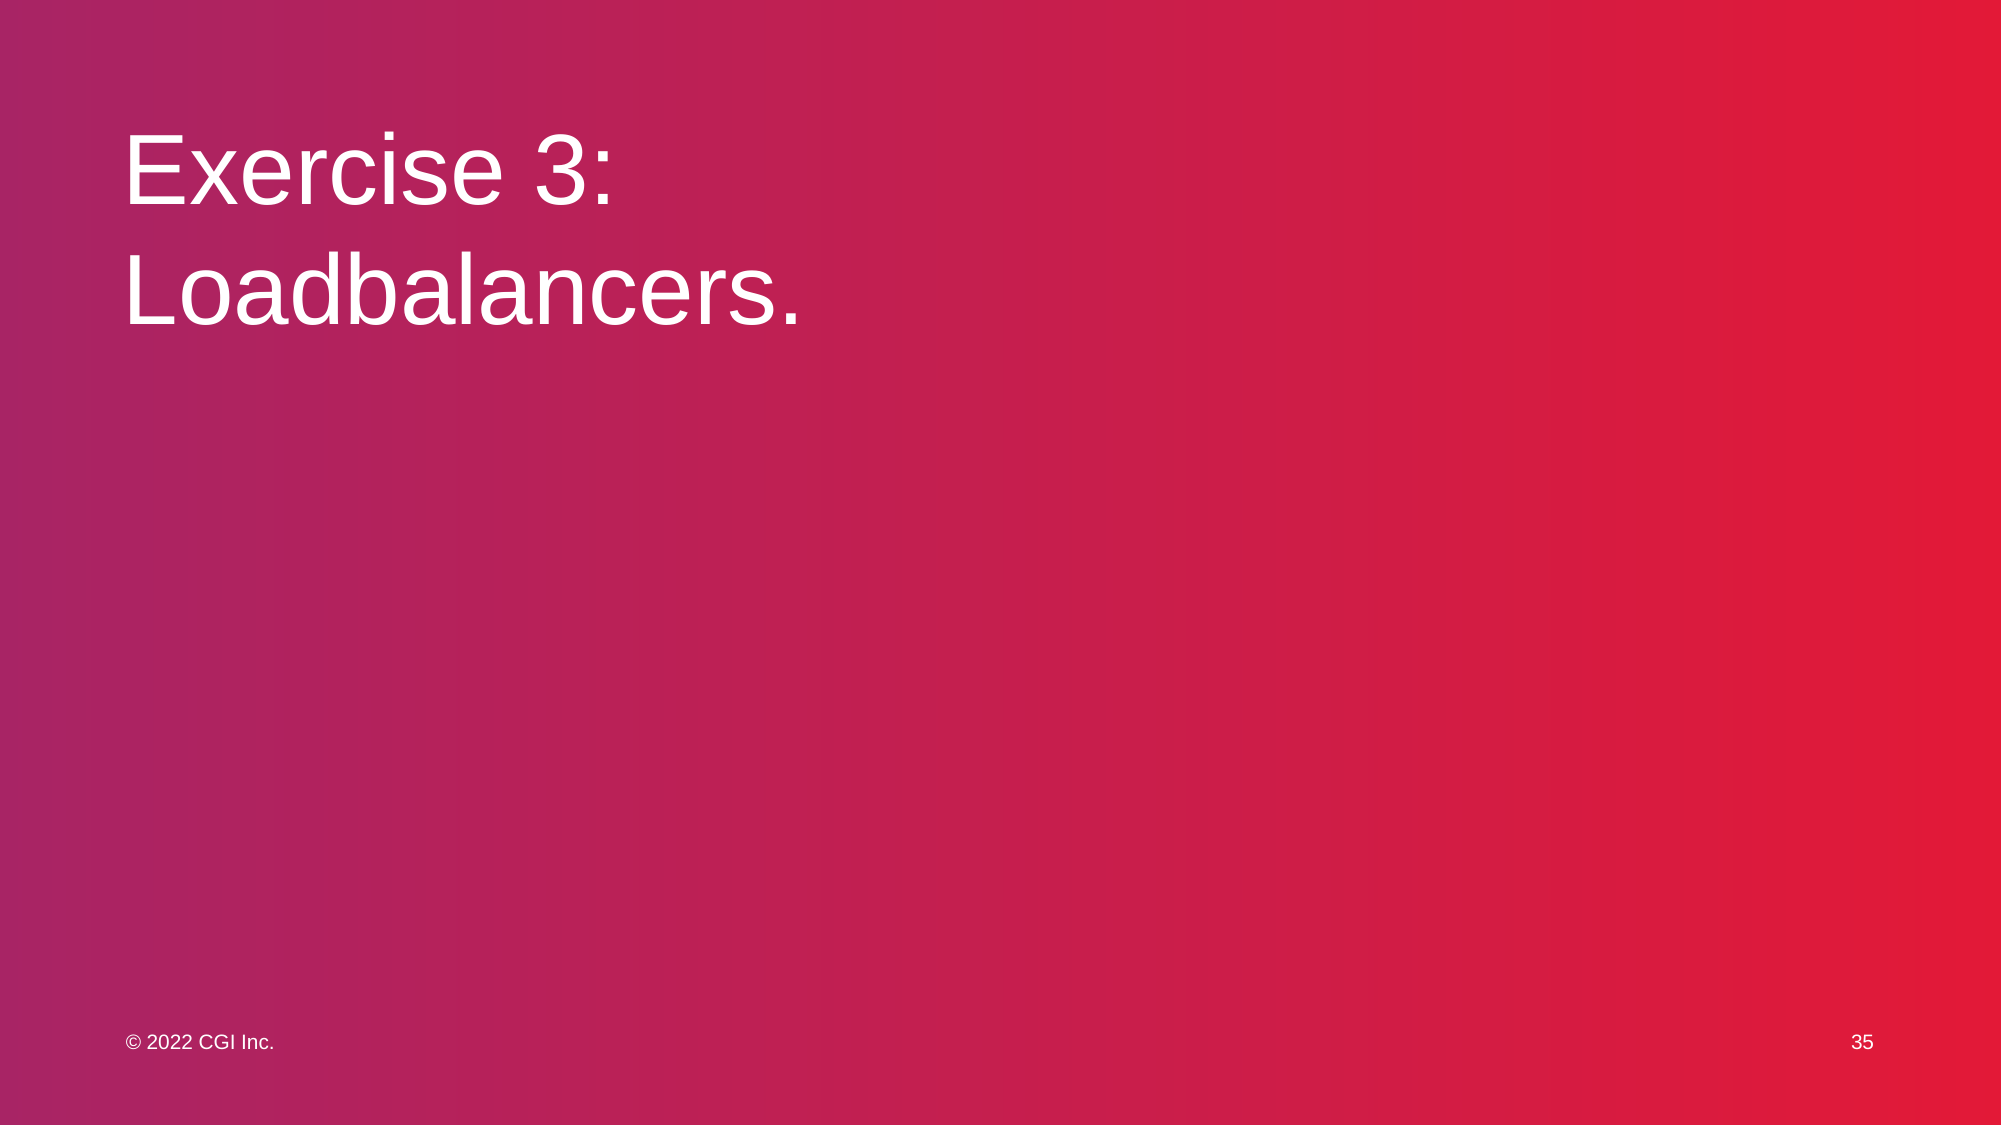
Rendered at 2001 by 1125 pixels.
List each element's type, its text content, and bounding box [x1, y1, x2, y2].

title Exercise 3: Loadbalancers. [122, 104, 1130, 470]
slide_number 35 [1831, 1027, 1875, 1056]
